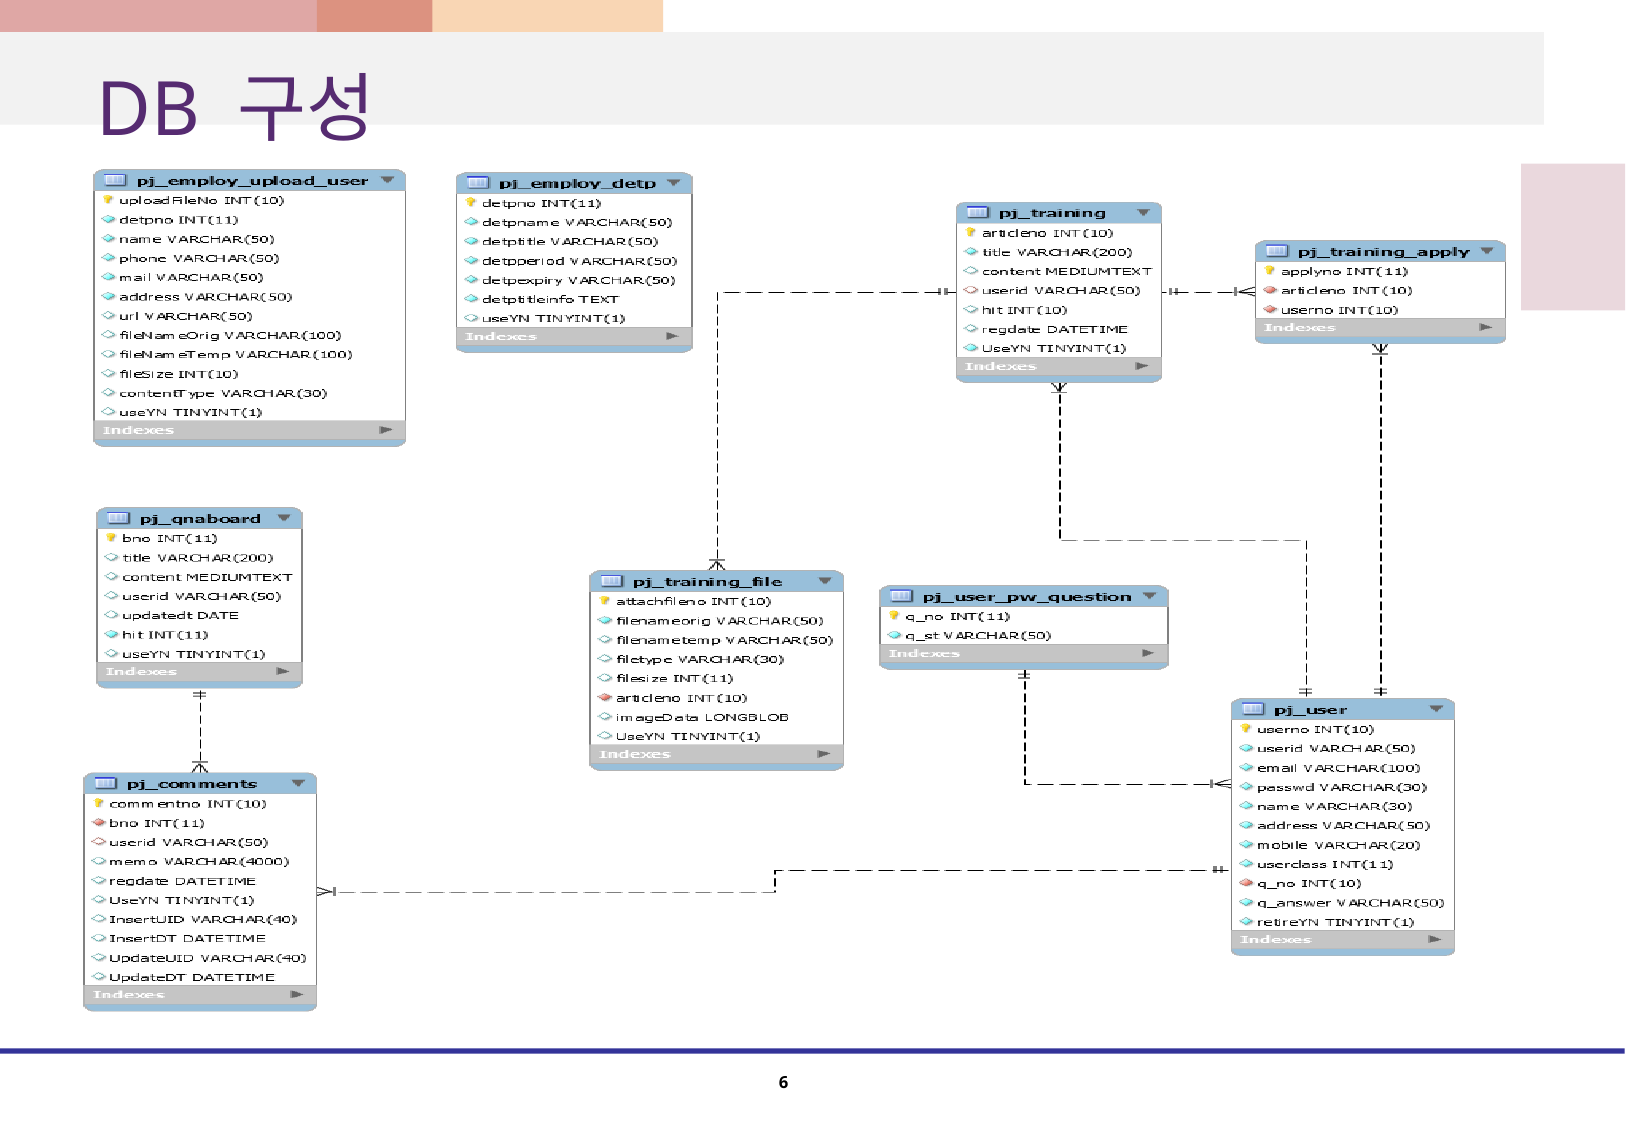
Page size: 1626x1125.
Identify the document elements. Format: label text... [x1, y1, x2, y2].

title DB 구성 [81, 26, 1544, 185]
picture [68, 160, 1522, 1019]
